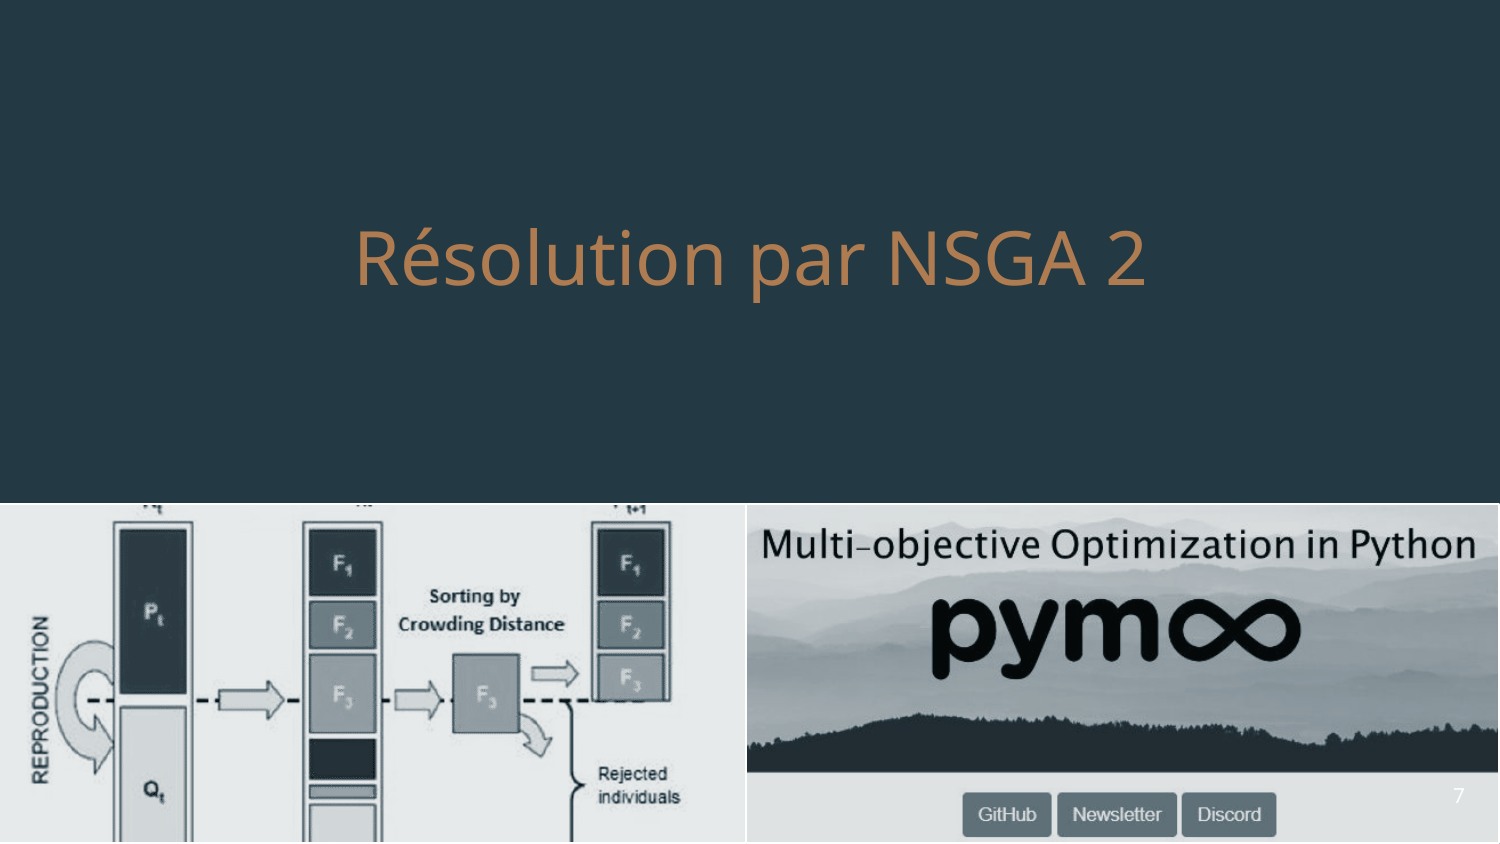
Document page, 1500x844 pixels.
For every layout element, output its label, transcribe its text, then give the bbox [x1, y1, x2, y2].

title Résolution par NSGA 2 [137, 126, 1366, 385]
picture [0, 504, 1499, 843]
